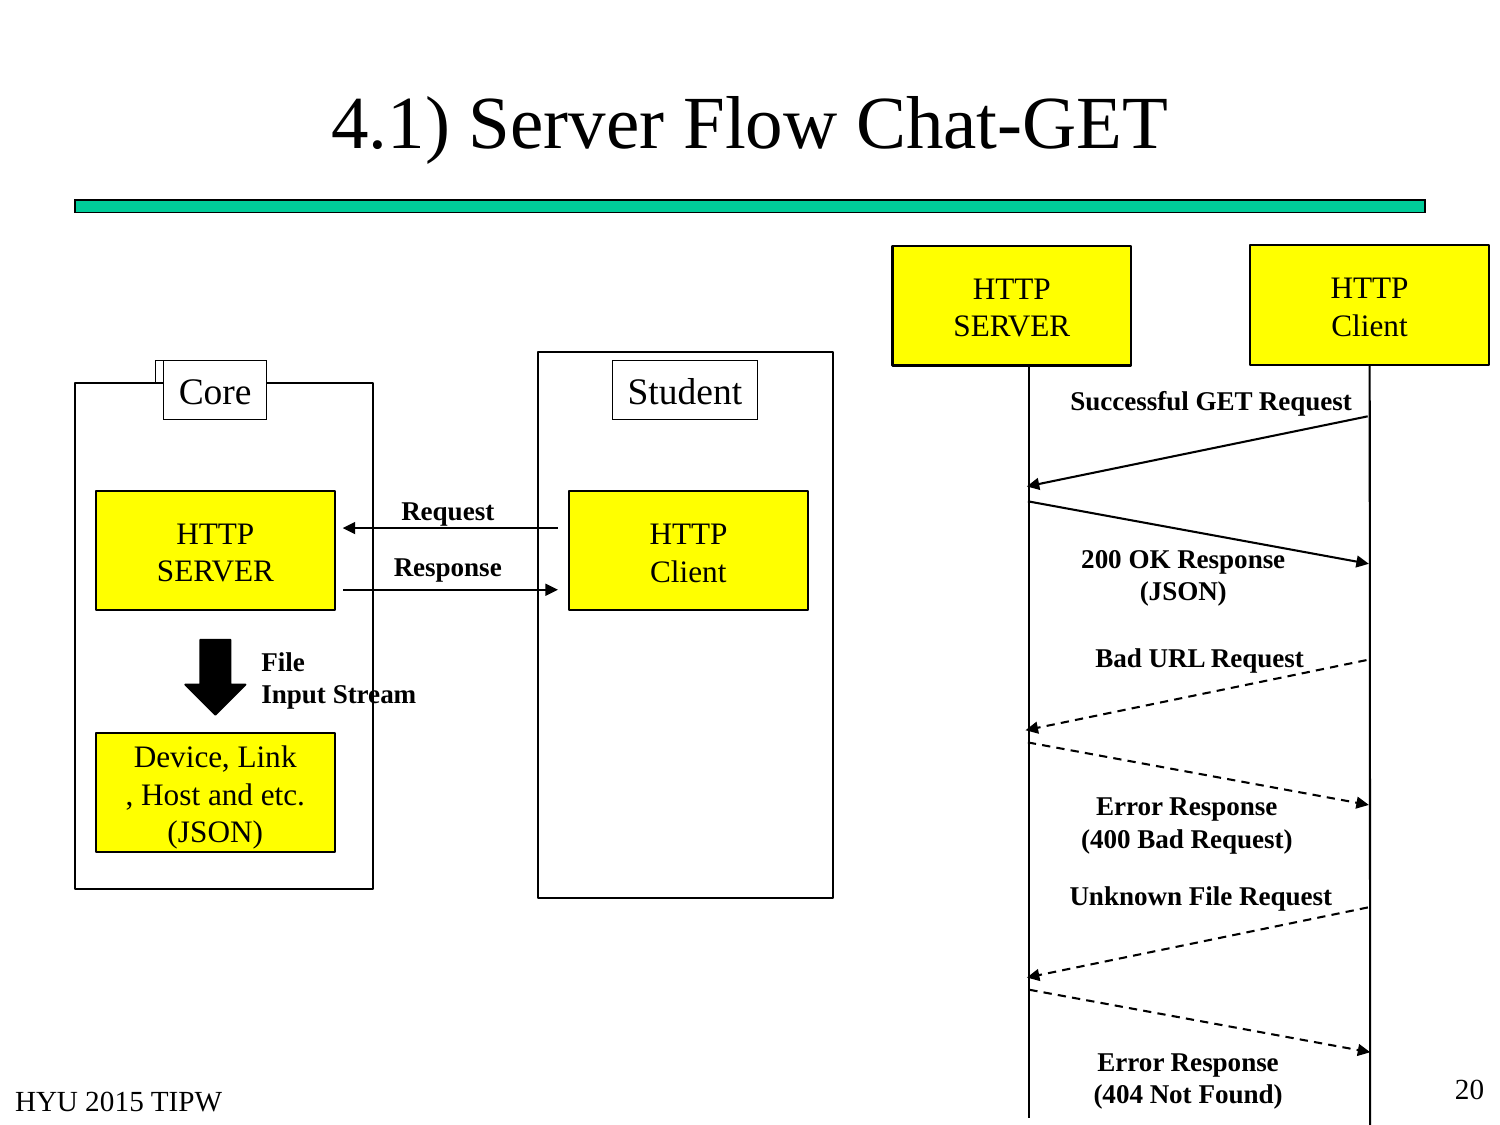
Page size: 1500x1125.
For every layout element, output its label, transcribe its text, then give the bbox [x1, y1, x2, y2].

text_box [1029, 989, 1371, 1053]
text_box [1027, 742, 1369, 806]
text_box Device, Link , Host and etc. (JSON) [96, 733, 335, 853]
text_box 200 OK Response (JSON) [1066, 572, 1300, 614]
text_box Core [163, 360, 267, 420]
text_box Core [155, 360, 163, 382]
footer HYU 2015 TIPW [0, 1074, 476, 1125]
text_box Error Response (404 Not Found) [1078, 1061, 1298, 1117]
text_box [185, 639, 246, 715]
text_box HTTP SERVER [96, 490, 335, 611]
text_box Successful GET Request [1055, 376, 1364, 414]
text_box HTTP Client [1250, 245, 1489, 365]
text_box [1026, 907, 1369, 978]
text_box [1027, 500, 1369, 564]
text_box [1025, 659, 1367, 731]
text_box Bad URL Request [1080, 632, 1319, 658]
text_box [537, 351, 833, 899]
text_box File Input Stream [246, 636, 432, 717]
slide_number 20 [1186, 1062, 1364, 1125]
text_box HTTP SERVER [892, 245, 1132, 366]
text_box Request [386, 486, 510, 527]
text_box [74, 382, 373, 889]
text_box Student [612, 360, 758, 420]
slide_number 20 [1375, 1062, 1500, 1125]
text_box Error Response (400 Bad Request) [1066, 813, 1308, 861]
text_box Response [378, 541, 517, 588]
text_box Unknown File Request [1054, 870, 1348, 905]
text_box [1026, 416, 1368, 487]
title 4.1) Server Flow Chat-GET [75, 50, 1425, 188]
